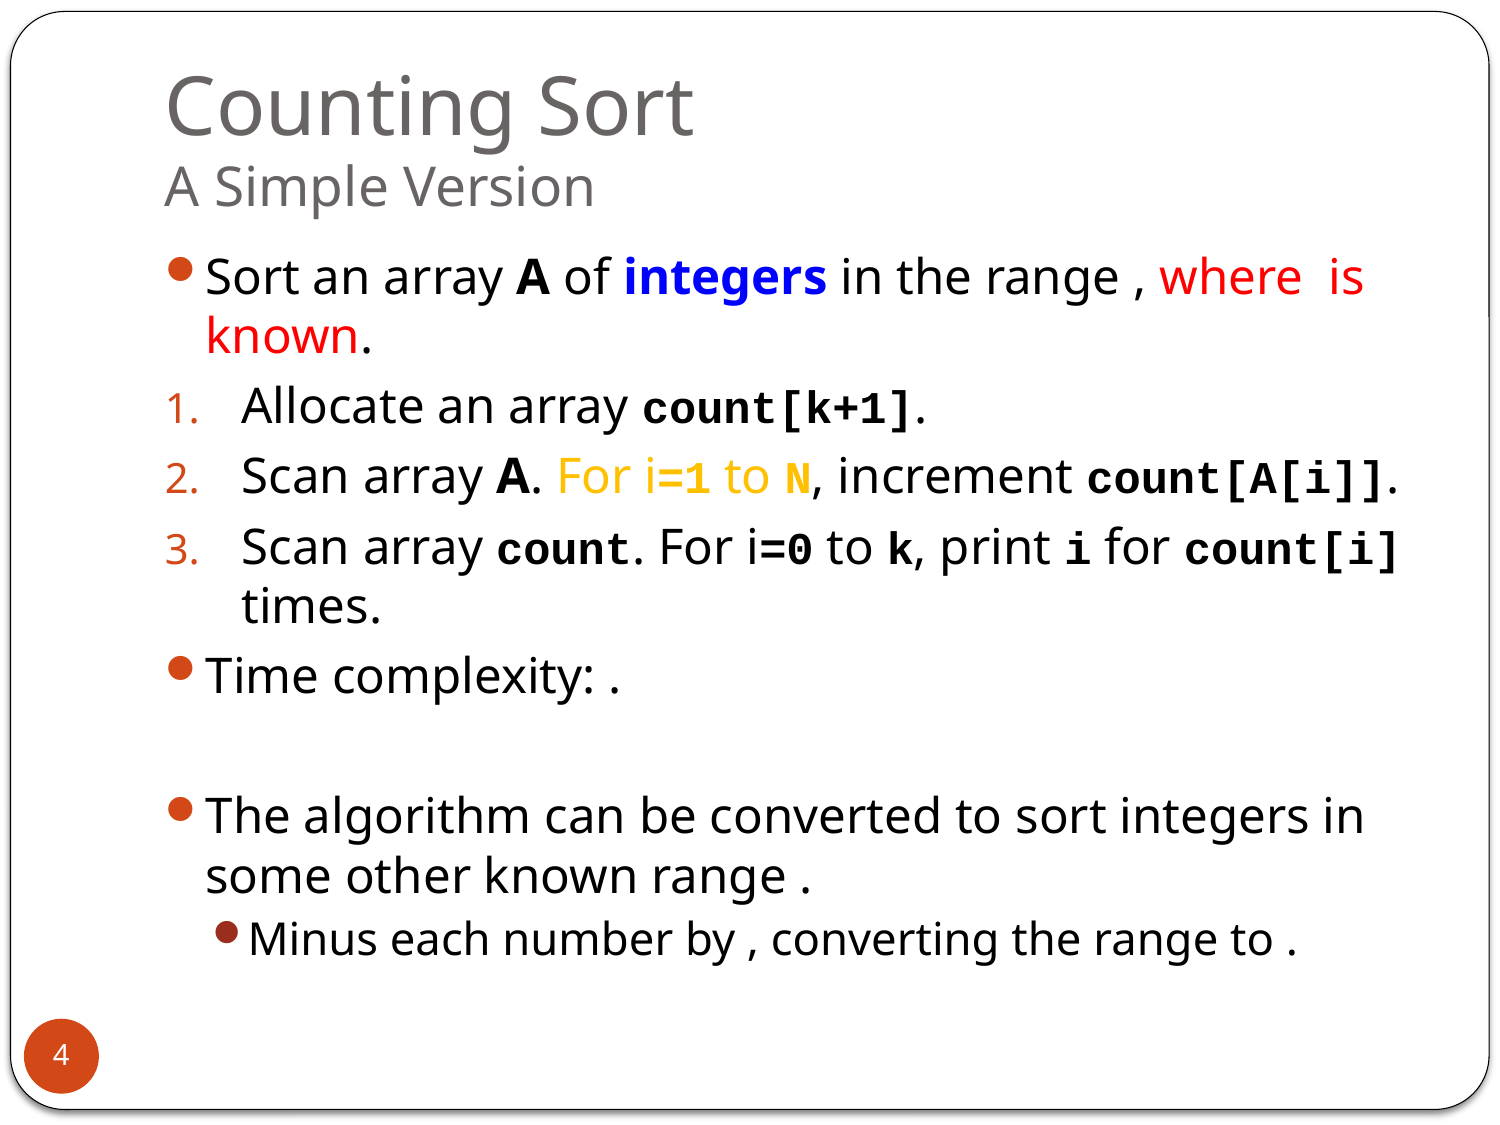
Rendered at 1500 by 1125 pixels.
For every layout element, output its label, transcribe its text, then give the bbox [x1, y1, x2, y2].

slide_number 4 [23, 1018, 99, 1094]
title Counting Sort A Simple Version [150, 45, 1425, 233]
